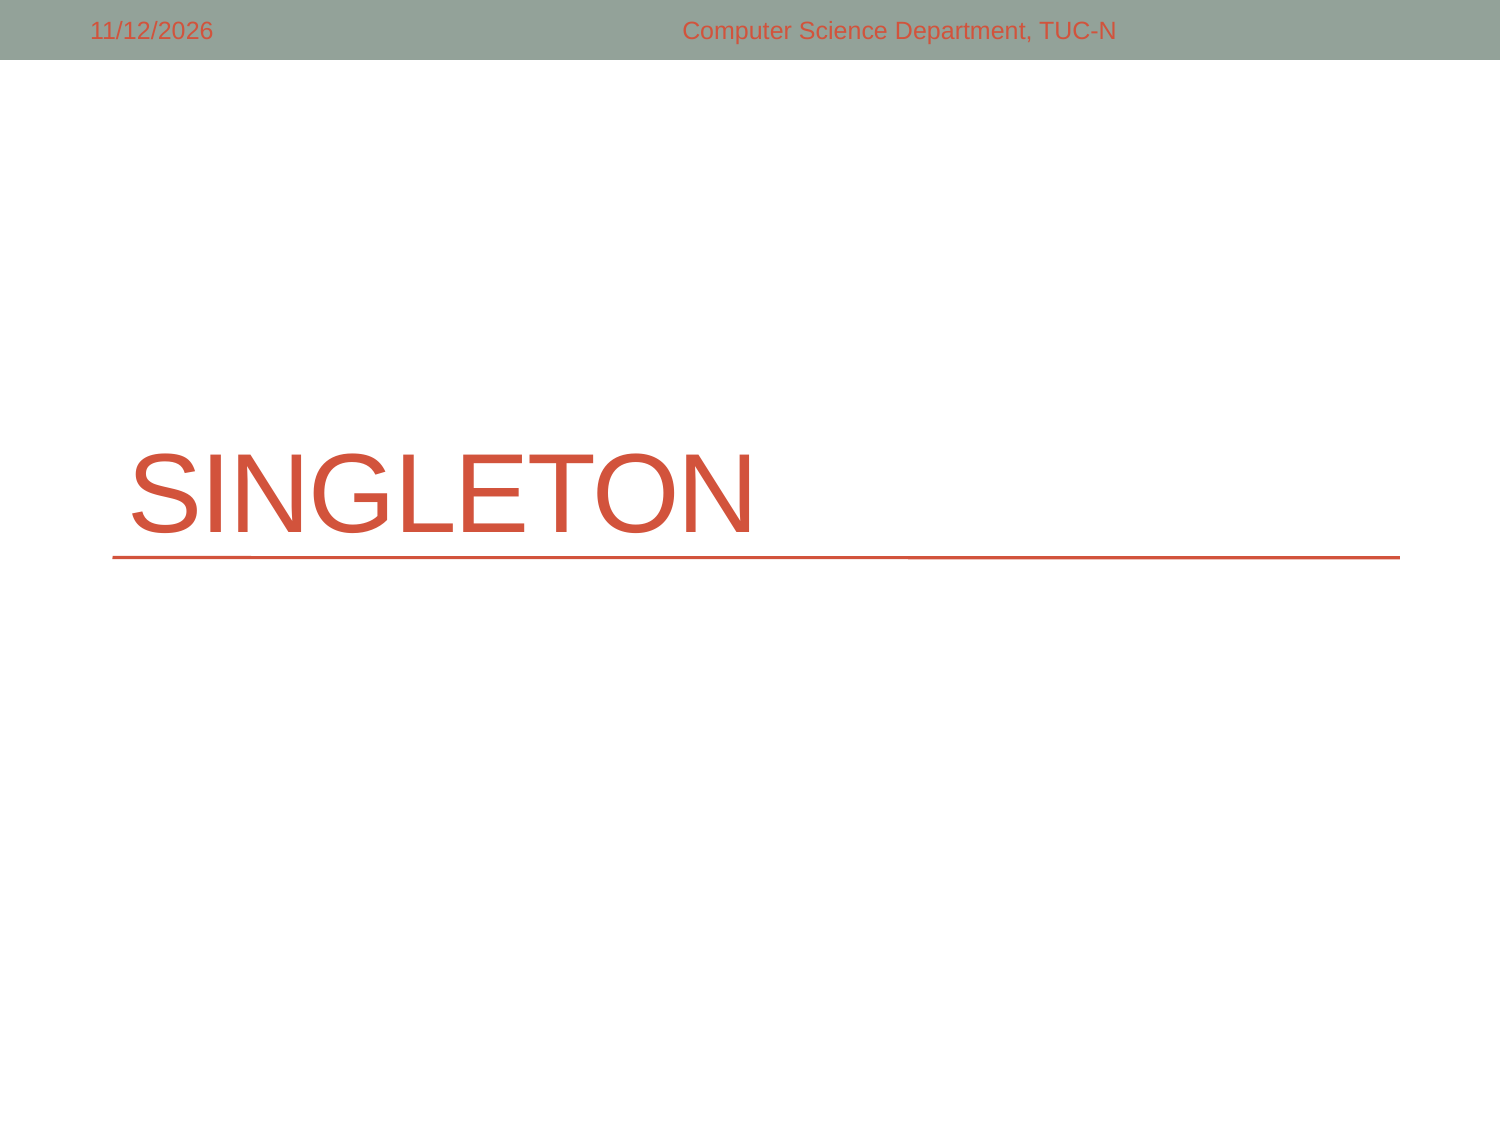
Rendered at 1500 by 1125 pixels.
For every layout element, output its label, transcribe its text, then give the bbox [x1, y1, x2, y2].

footer Computer Science Department, TUC-N [562, 3, 1238, 57]
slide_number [75, 3, 550, 57]
title Singleton [112, 375, 1388, 563]
